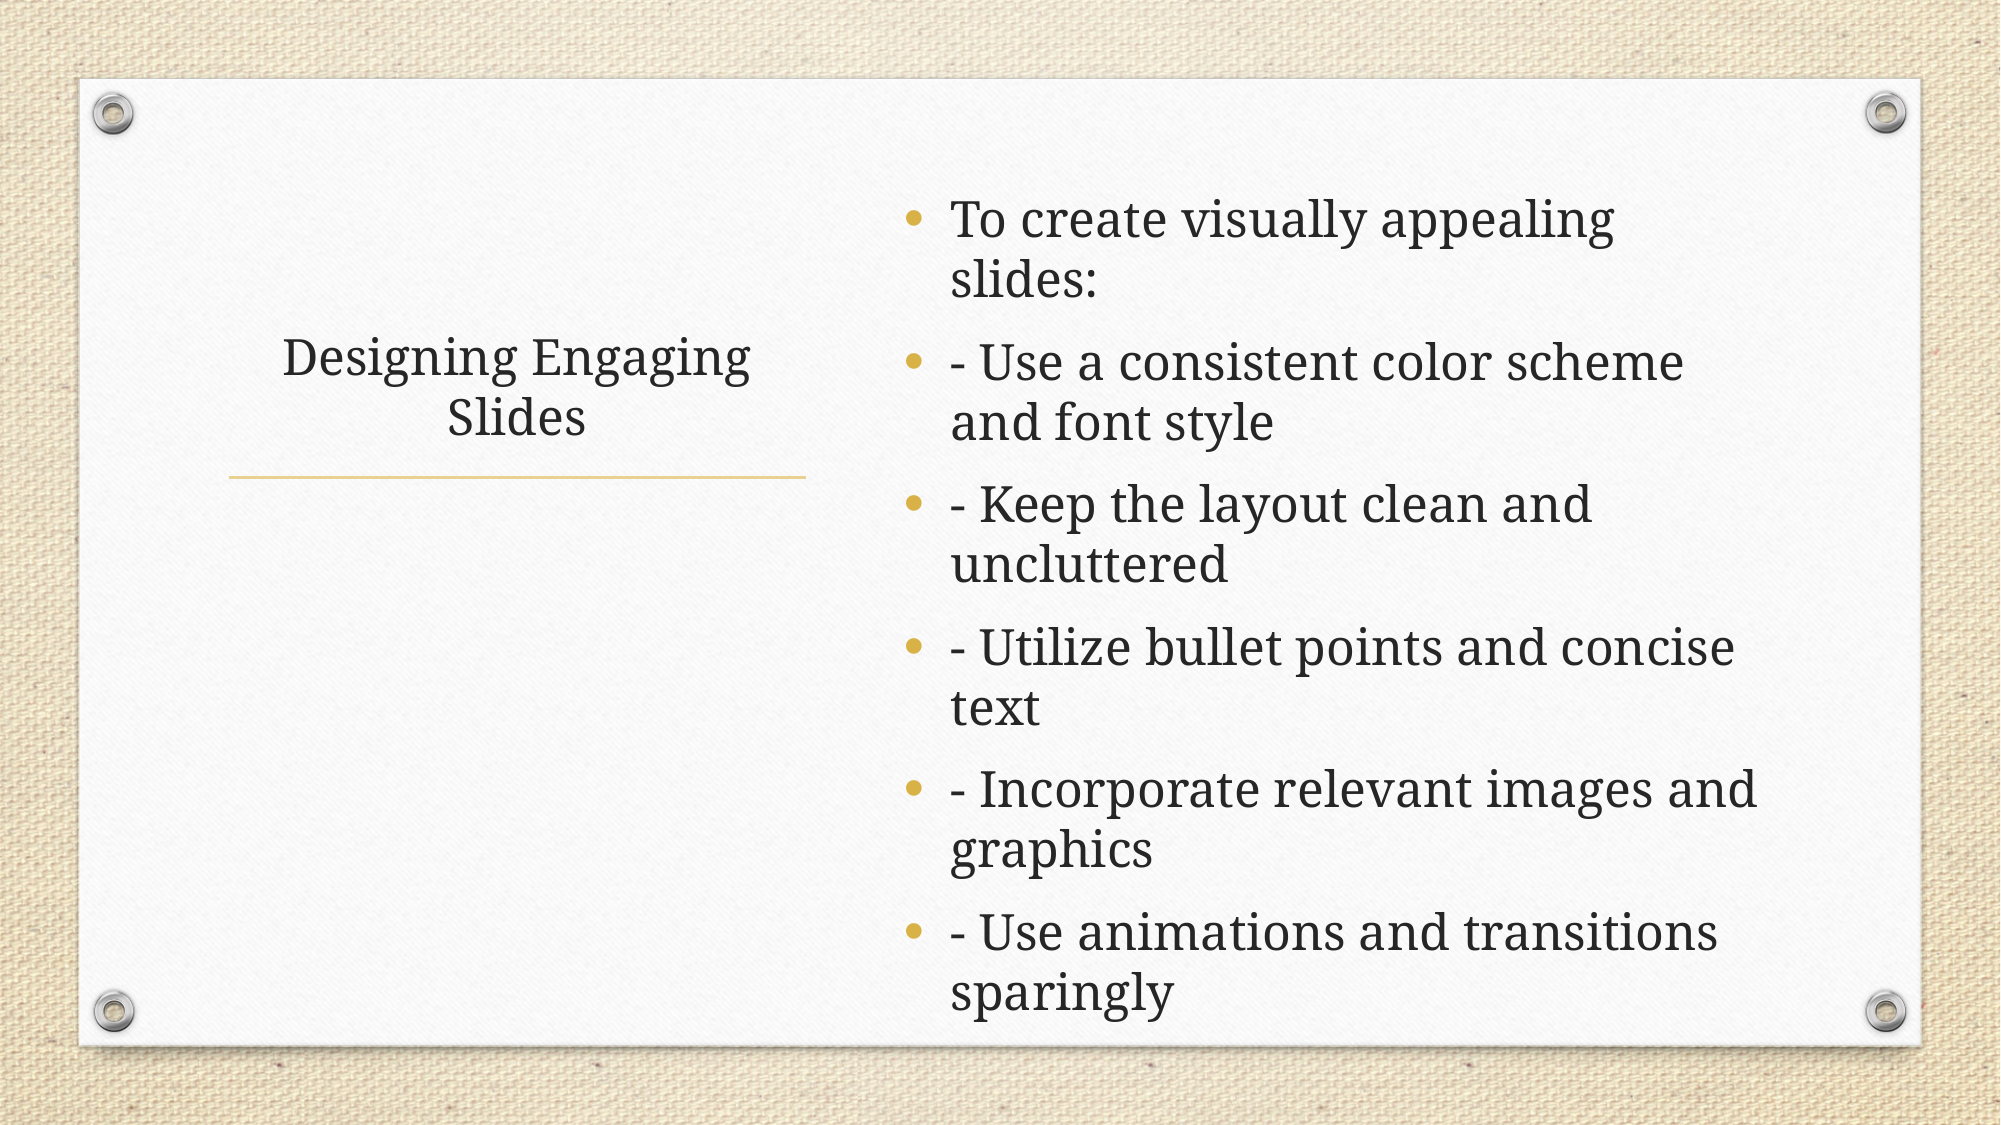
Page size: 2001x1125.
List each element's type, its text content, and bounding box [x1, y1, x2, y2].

list To create visually appealing slides: - Use a consistent color scheme and font style - Keep the layout clean and uncluttered - Utilize bullet points and concise text - Incorporate relevant images and graphics - Use animations and transitions sparingly [888, 161, 1787, 964]
picture [0, 0, 2001, 1125]
title Designing Engaging Slides [212, 227, 823, 453]
